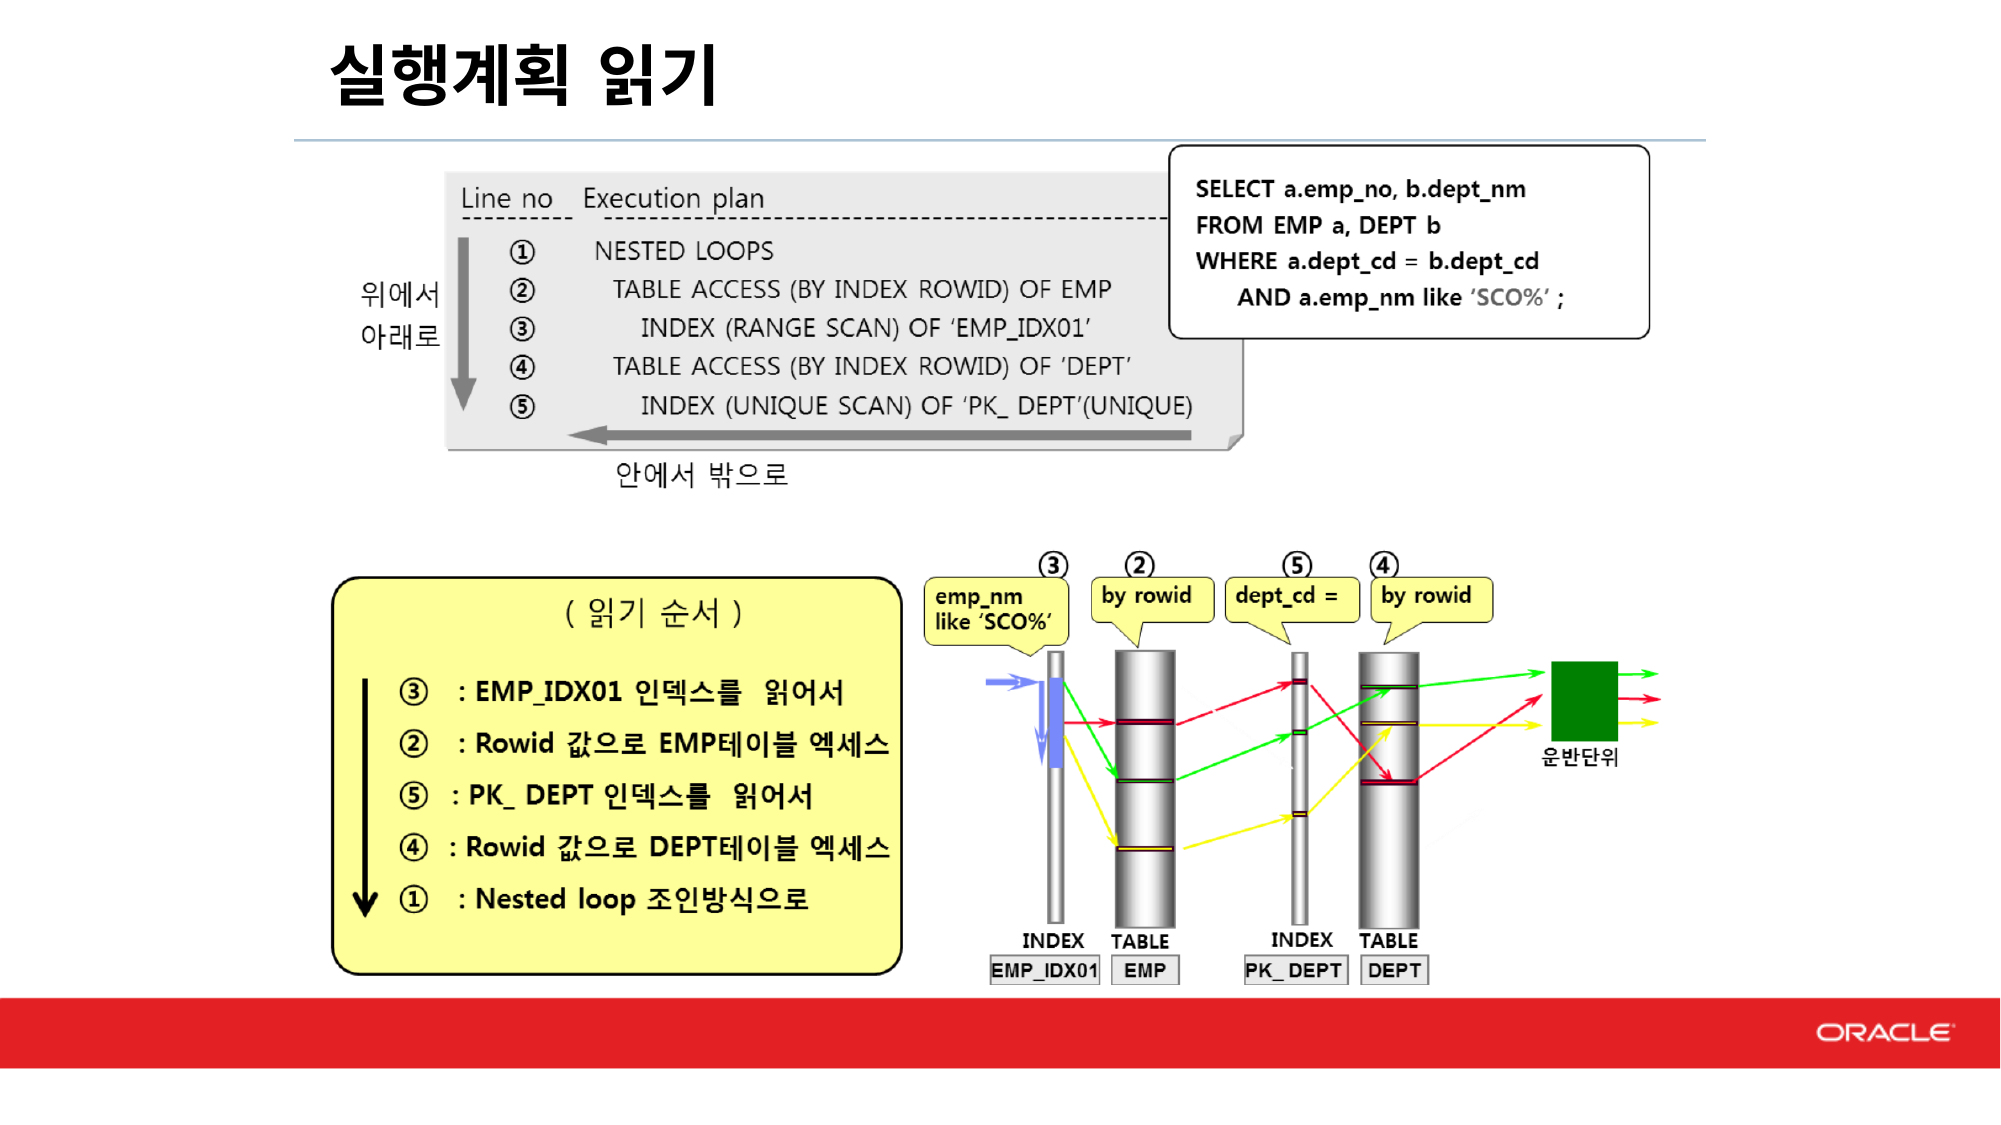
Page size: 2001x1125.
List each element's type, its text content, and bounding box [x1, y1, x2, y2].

picture [0, 0, 2001, 1125]
text_box 실행계획 읽기 [314, 33, 1686, 115]
